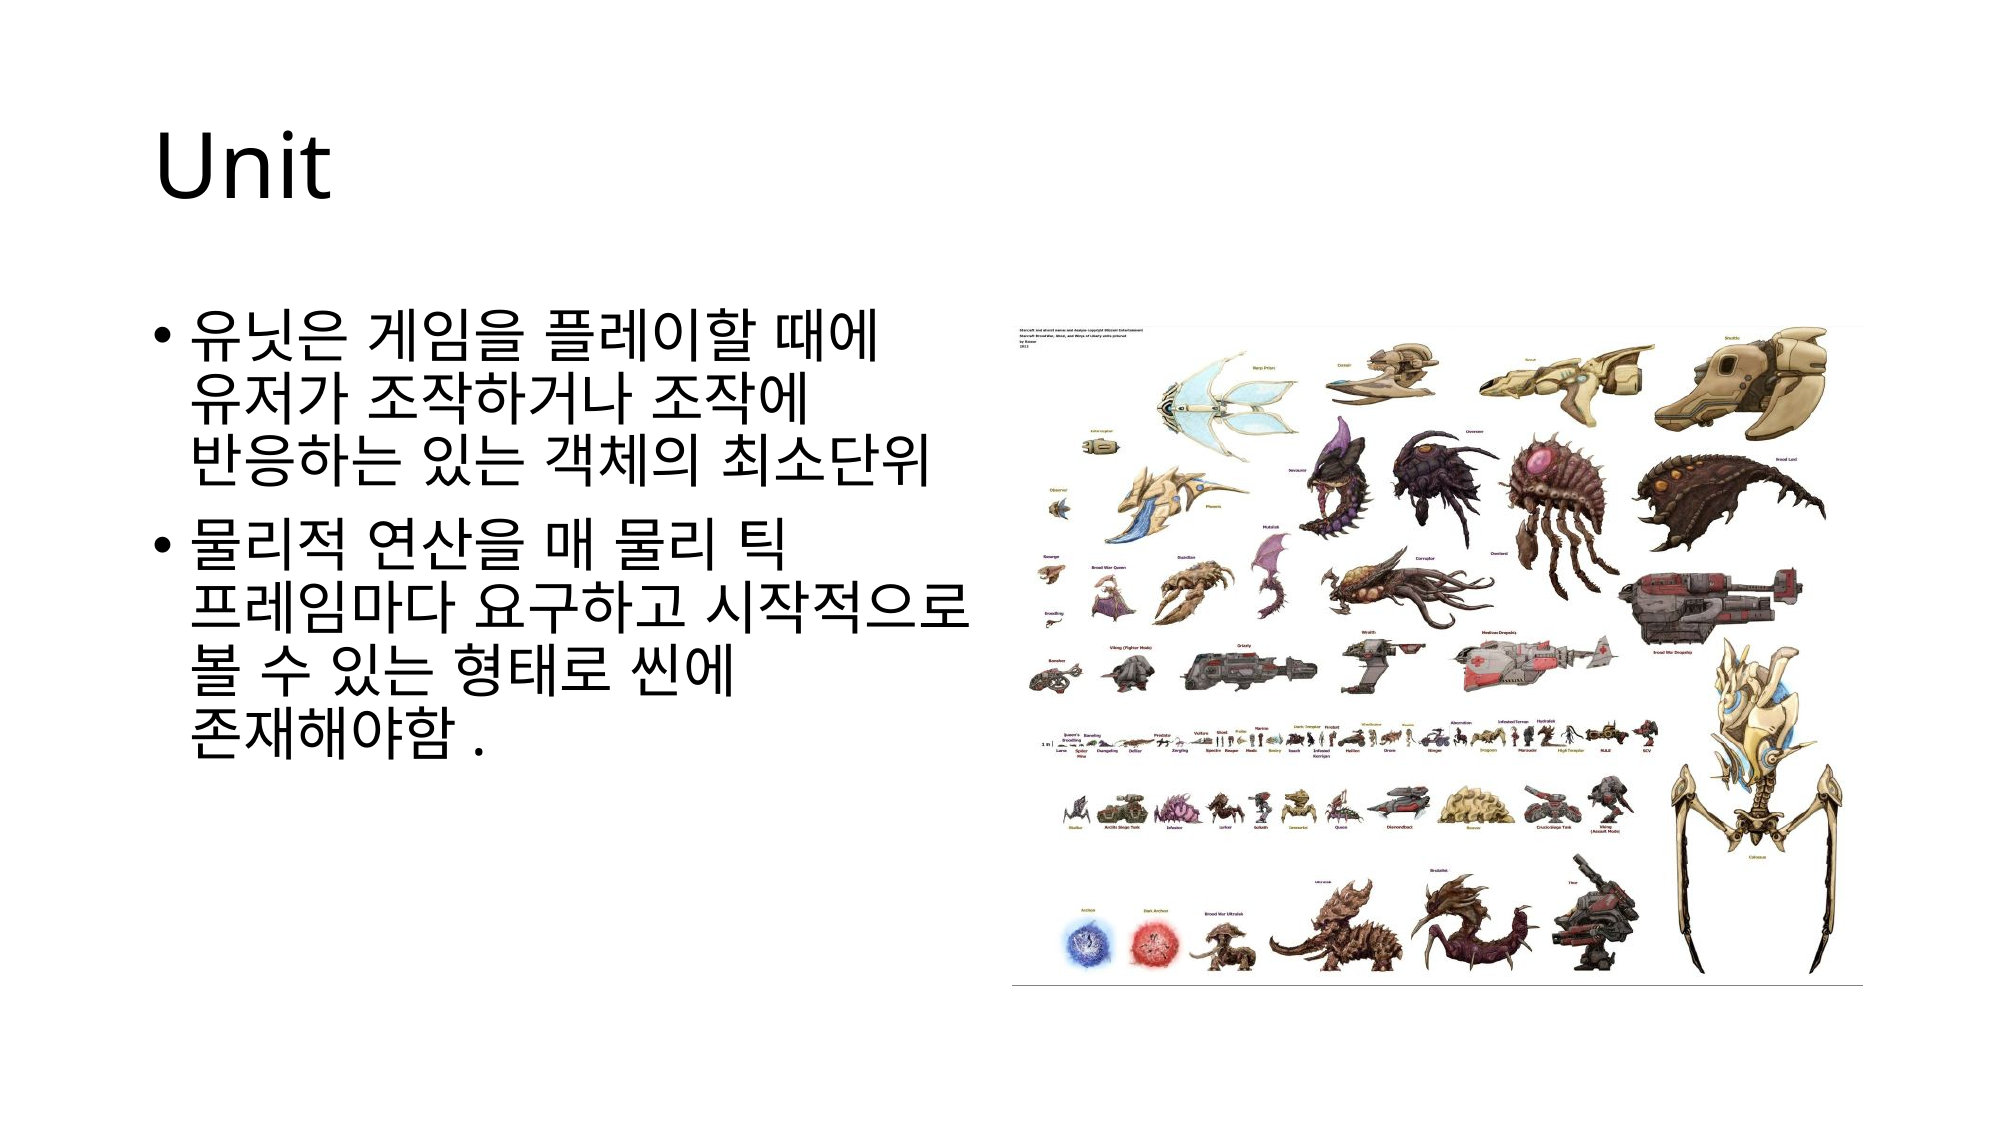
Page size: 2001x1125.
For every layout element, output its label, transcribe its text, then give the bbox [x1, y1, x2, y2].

list 유닛은 게임을 플레이할 때에 유저가 조작하거나 조작에 반응하는 있는 객체의 최소단위 물리적 연산을 매 물리 틱 프레임마다 요구하고 시작적으로 볼 수 있는 형태로 씬에 존재해야함. [137, 299, 988, 1014]
title Unit [137, 59, 1863, 278]
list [1011, 326, 1863, 987]
